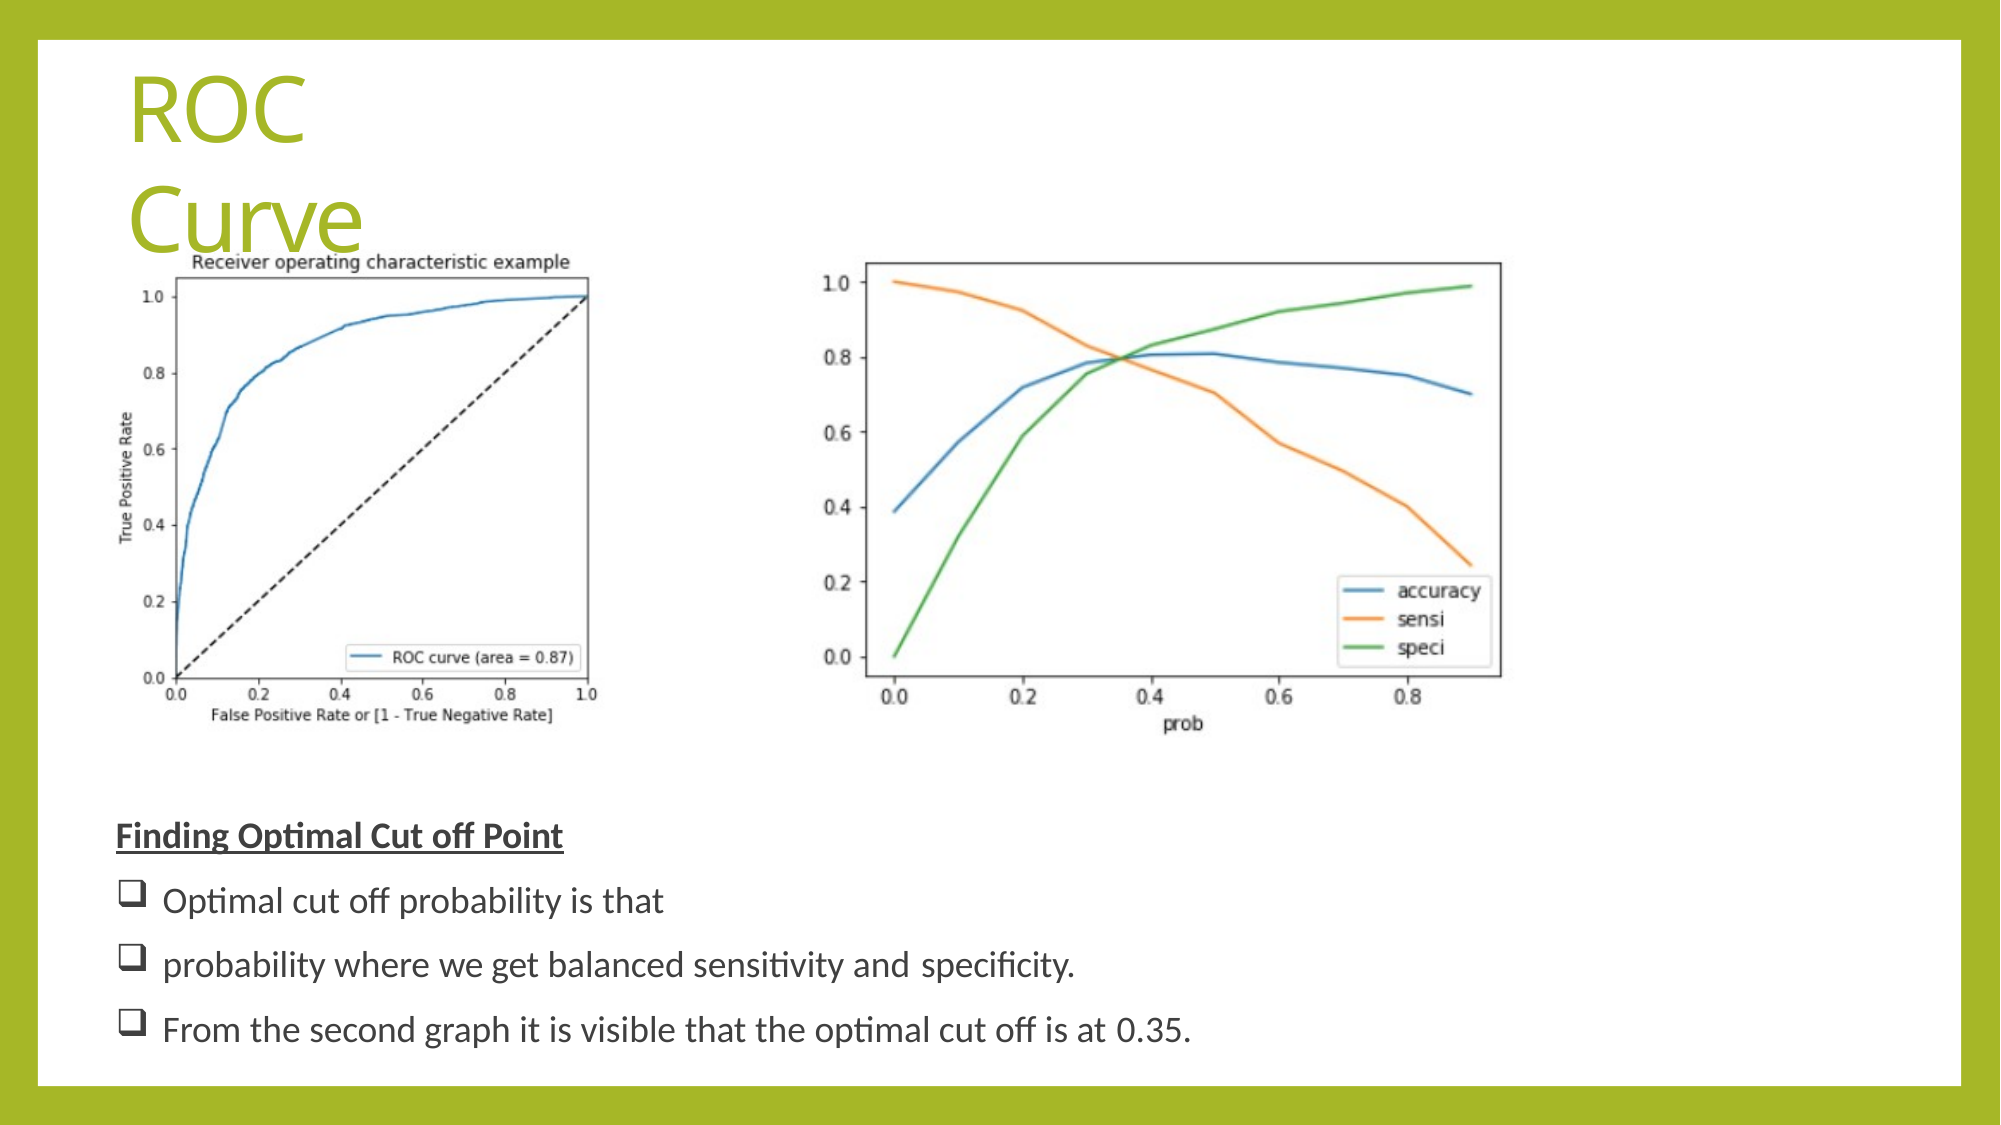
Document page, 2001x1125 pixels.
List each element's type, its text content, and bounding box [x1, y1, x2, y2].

text_box [771, 242, 1545, 741]
text_box Finding Optimal Cut off Point Optimal cut off probability is that probability where we get balanced sensitivity and specificity. From the second graph it is visible that the optimal cut off is at 0.35. [113, 789, 1212, 1050]
title ROC Curve [124, 48, 537, 271]
text_box [68, 249, 627, 742]
